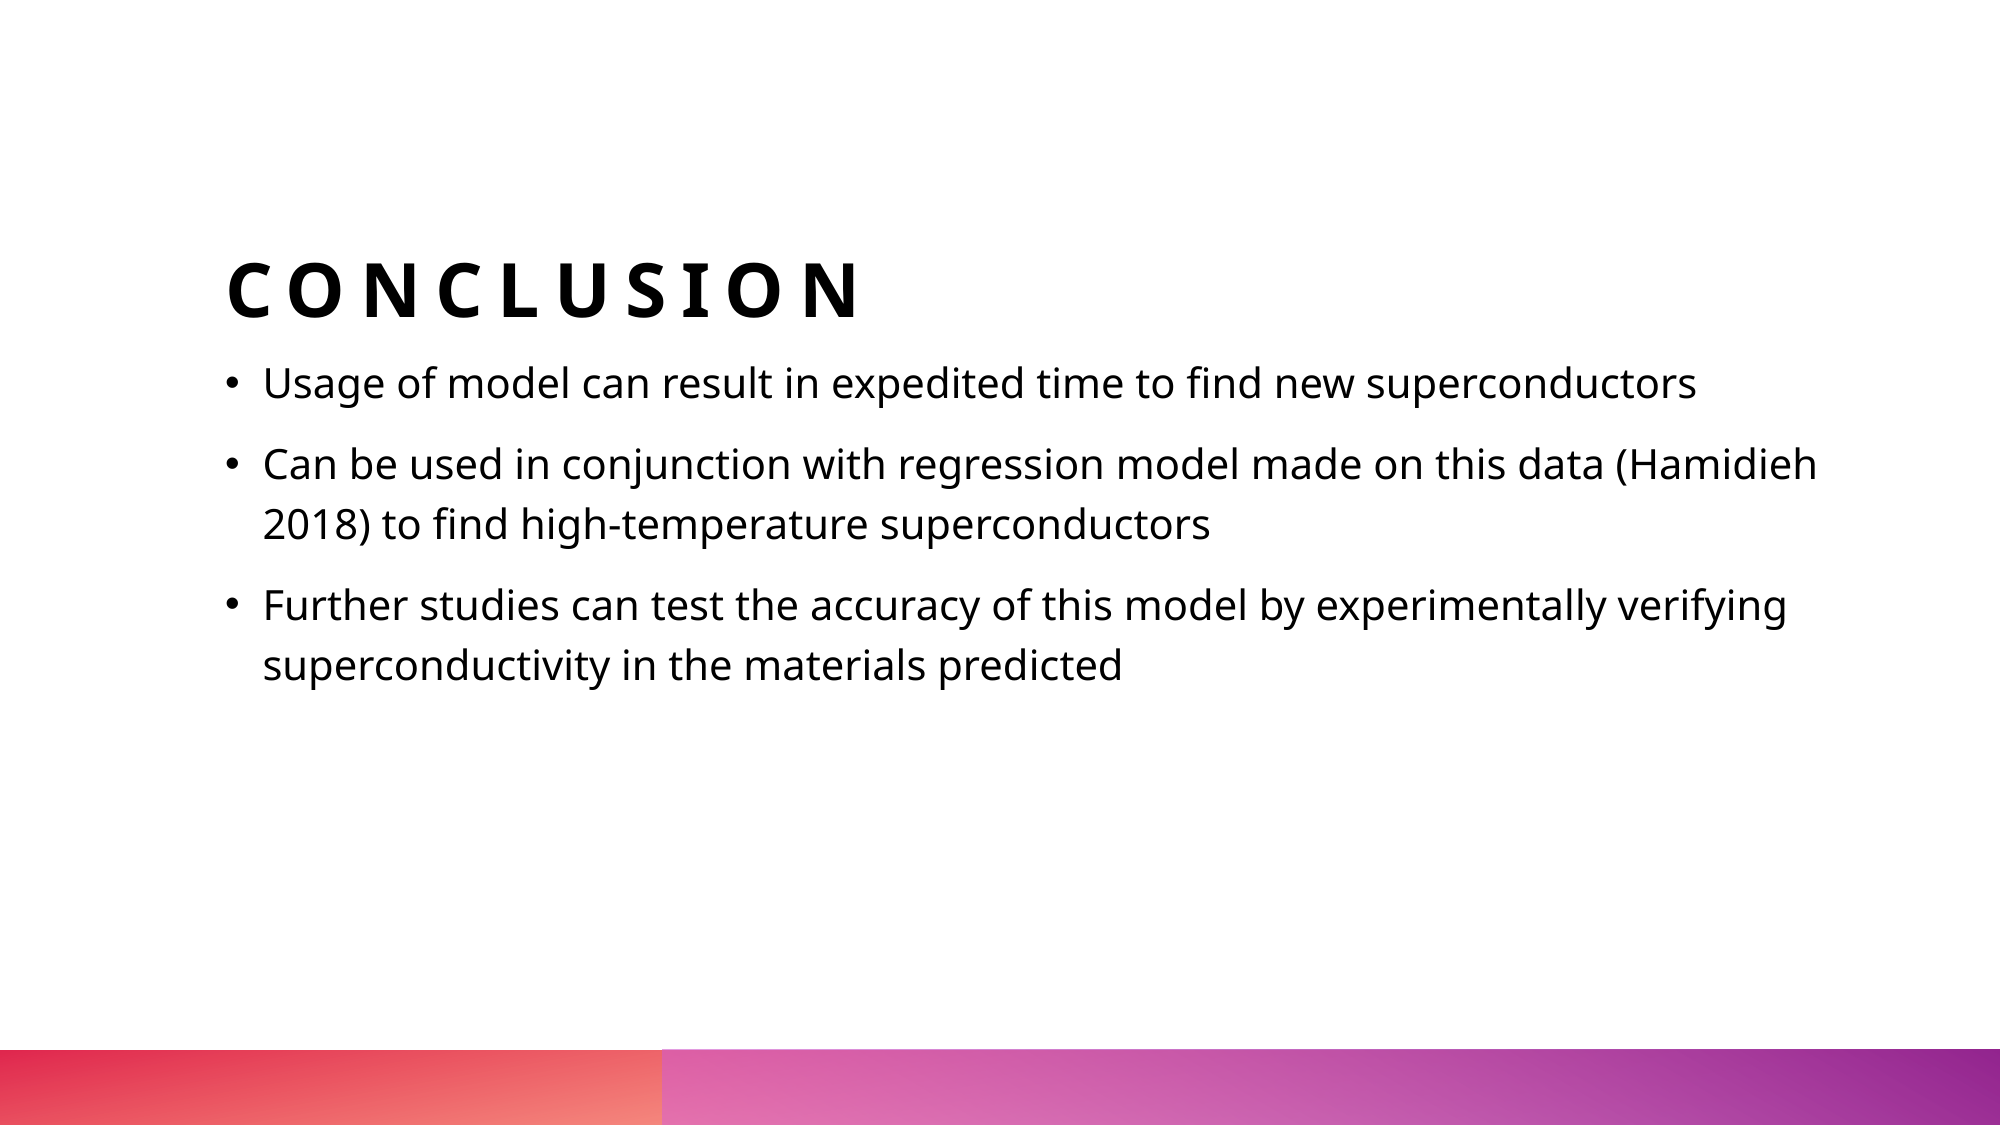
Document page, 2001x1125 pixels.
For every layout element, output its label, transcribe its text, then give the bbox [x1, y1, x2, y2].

list Usage of model can result in expedited time to find new superconductors Can be used in conjunction with regression model made on this data (Hamidieh 2018) to find high-temperature superconductors Further studies can test the accuracy of this model by experimentally verifying superconductivity in the materials predicted [225, 346, 1905, 996]
title Conclusion [225, 130, 1905, 333]
